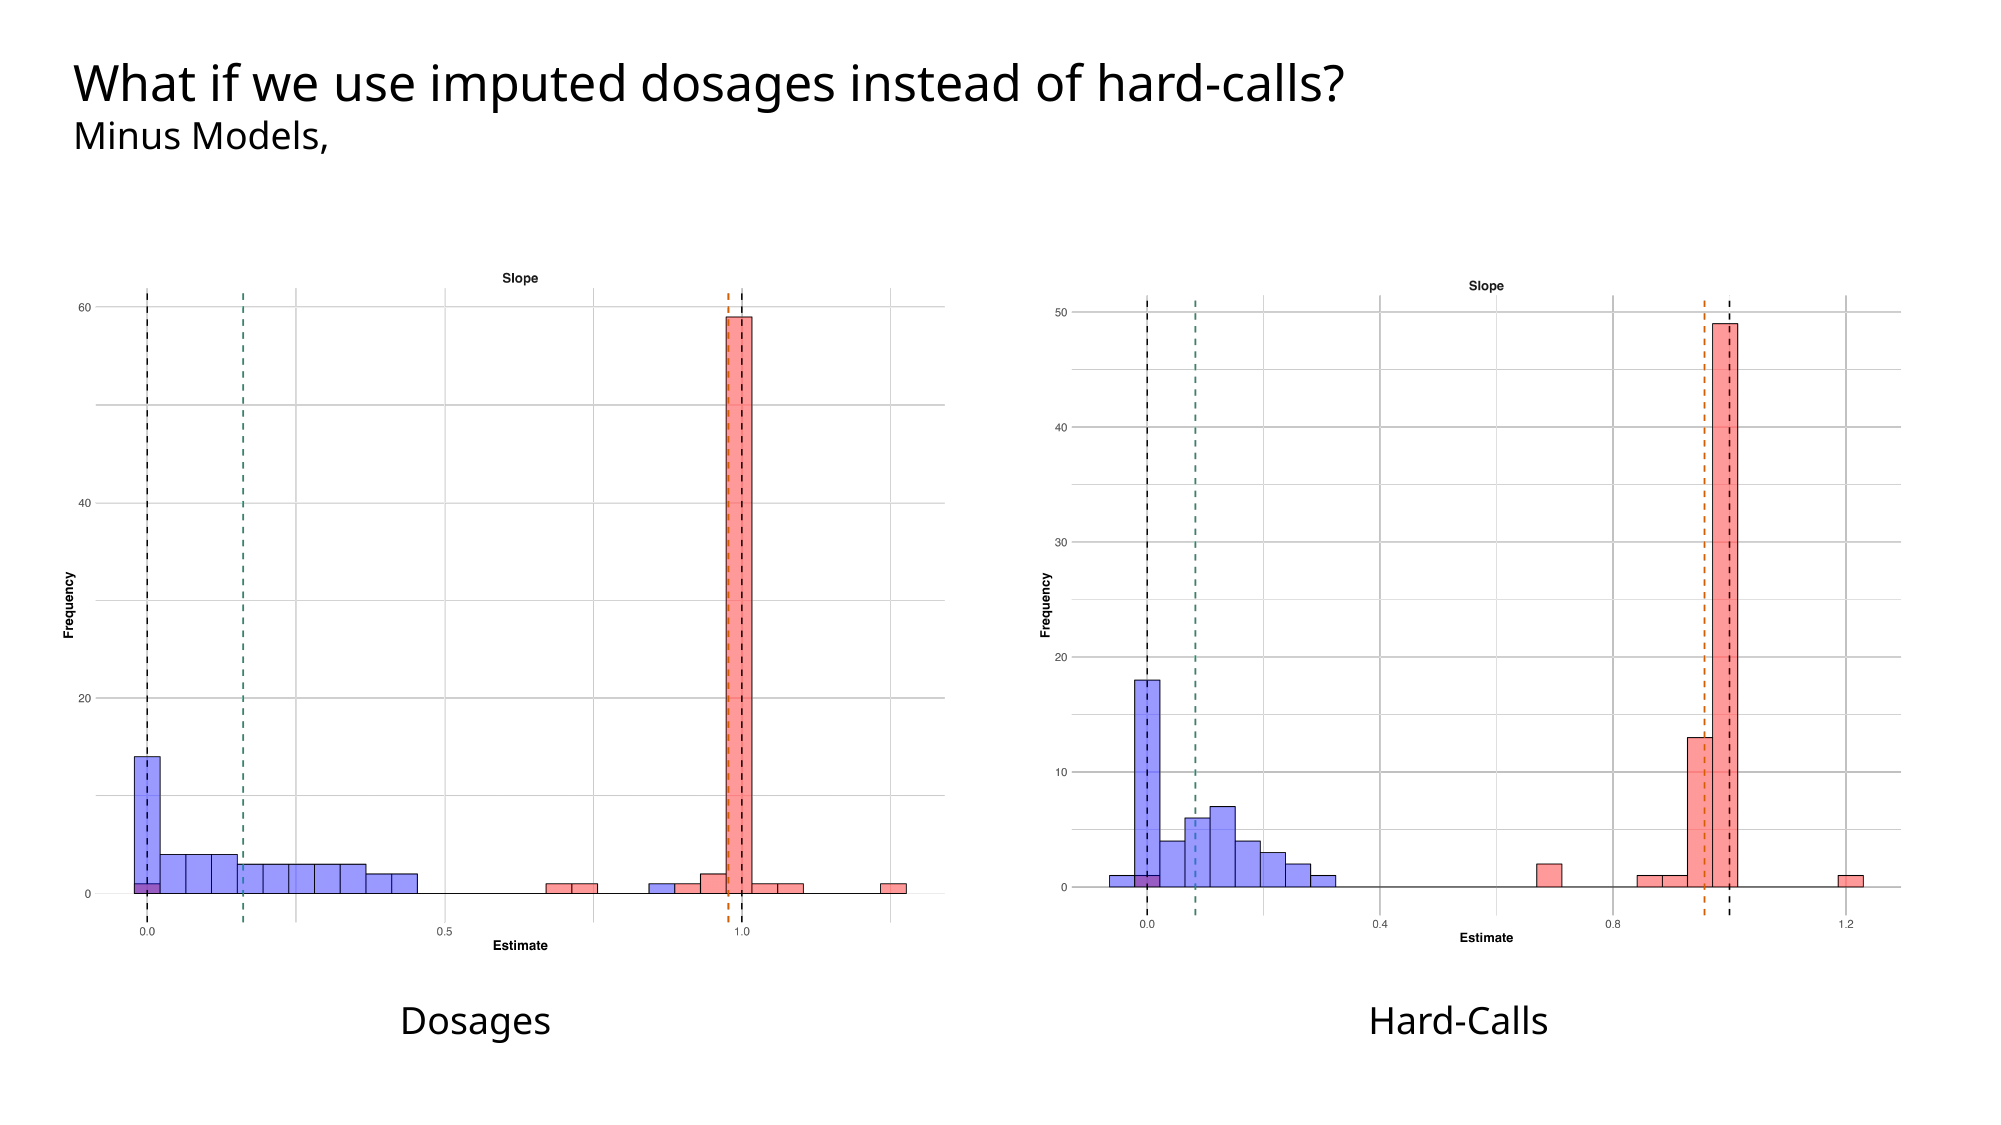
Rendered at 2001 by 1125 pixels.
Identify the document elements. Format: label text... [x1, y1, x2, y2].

text_box Hard-Calls [1353, 989, 1615, 1050]
picture [57, 262, 951, 958]
picture [1034, 270, 1907, 950]
text_box Dosages [385, 989, 647, 1050]
text_box [104, 104, 691, 262]
